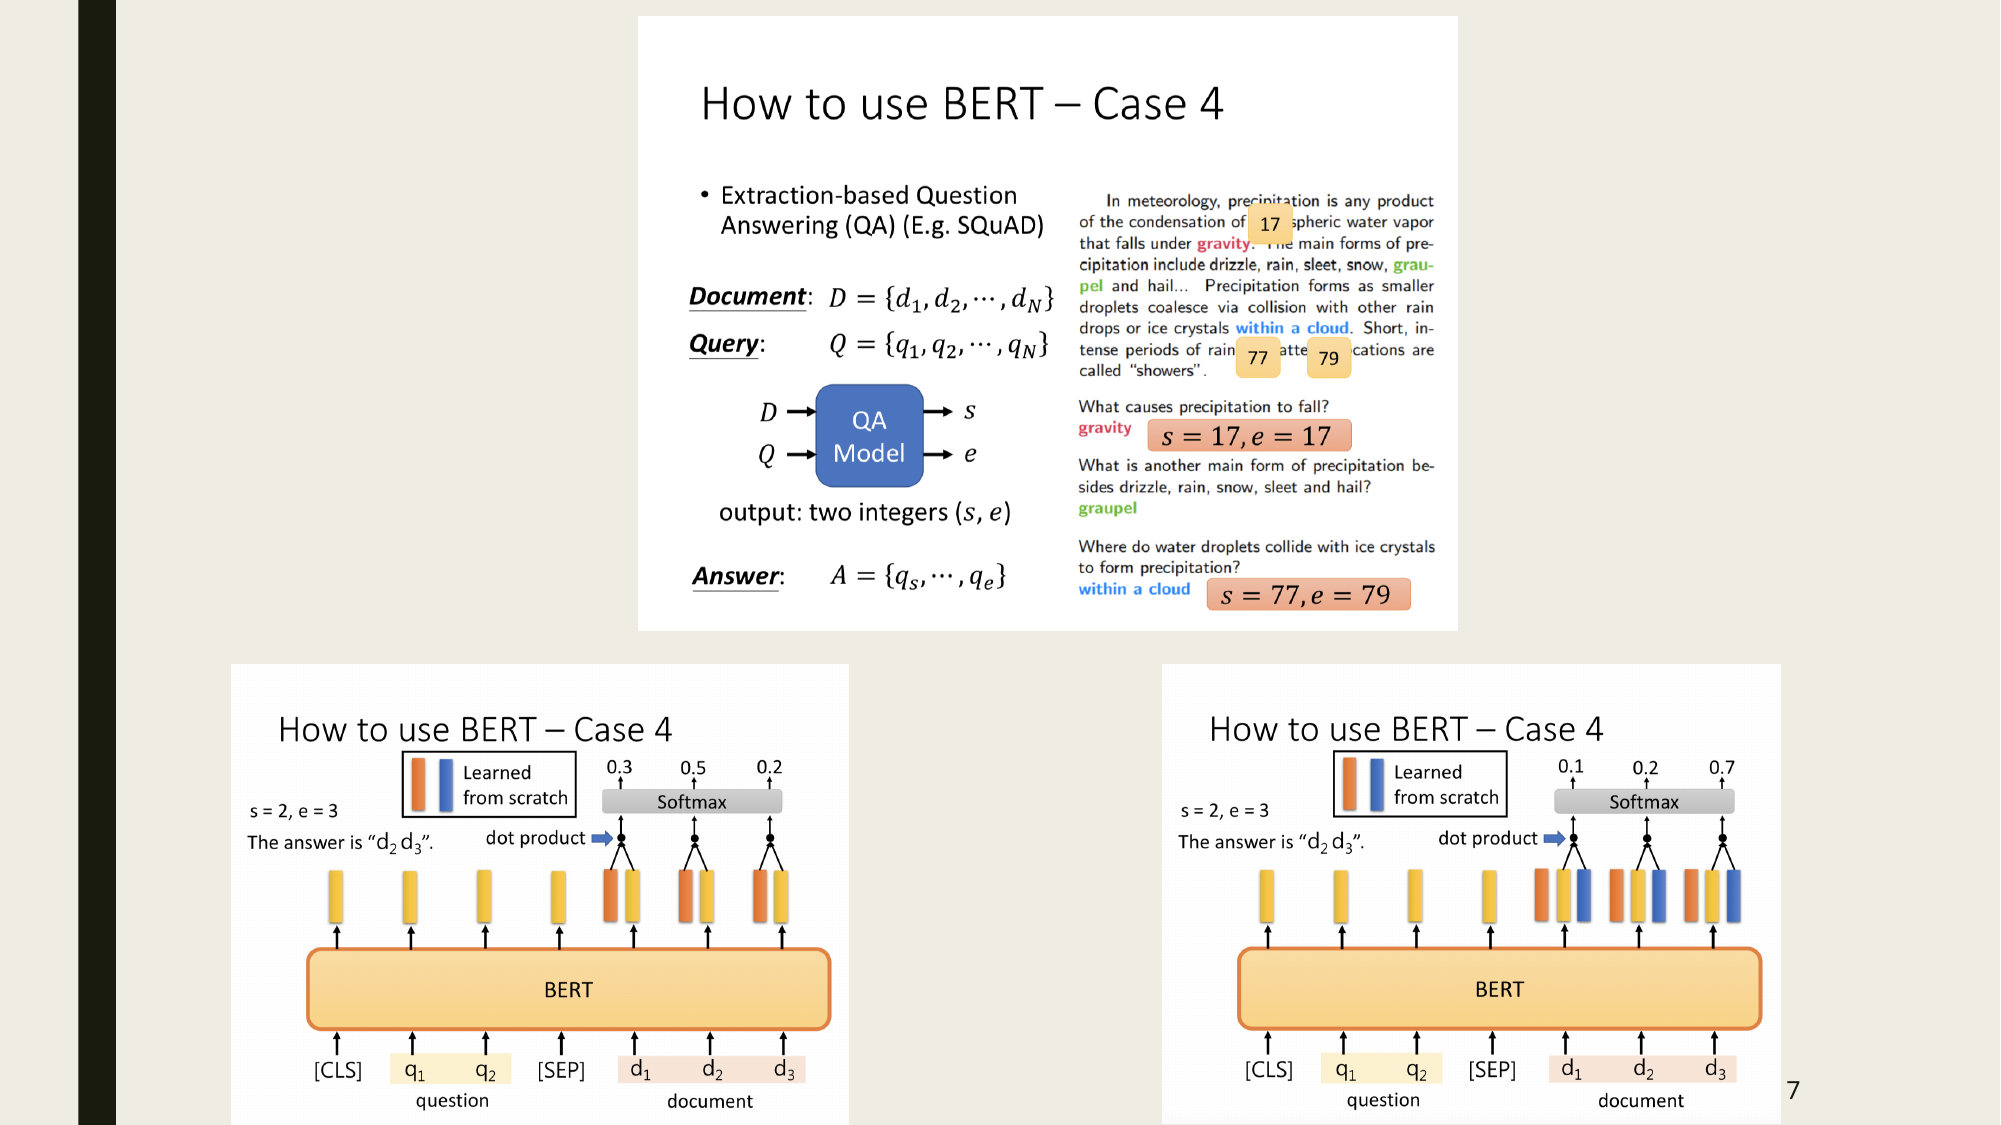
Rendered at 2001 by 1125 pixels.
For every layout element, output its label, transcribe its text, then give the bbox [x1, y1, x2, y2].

slide_number 7 [1553, 1058, 1816, 1125]
picture [638, 16, 1458, 631]
picture [231, 664, 849, 1125]
picture [1162, 664, 1781, 1124]
